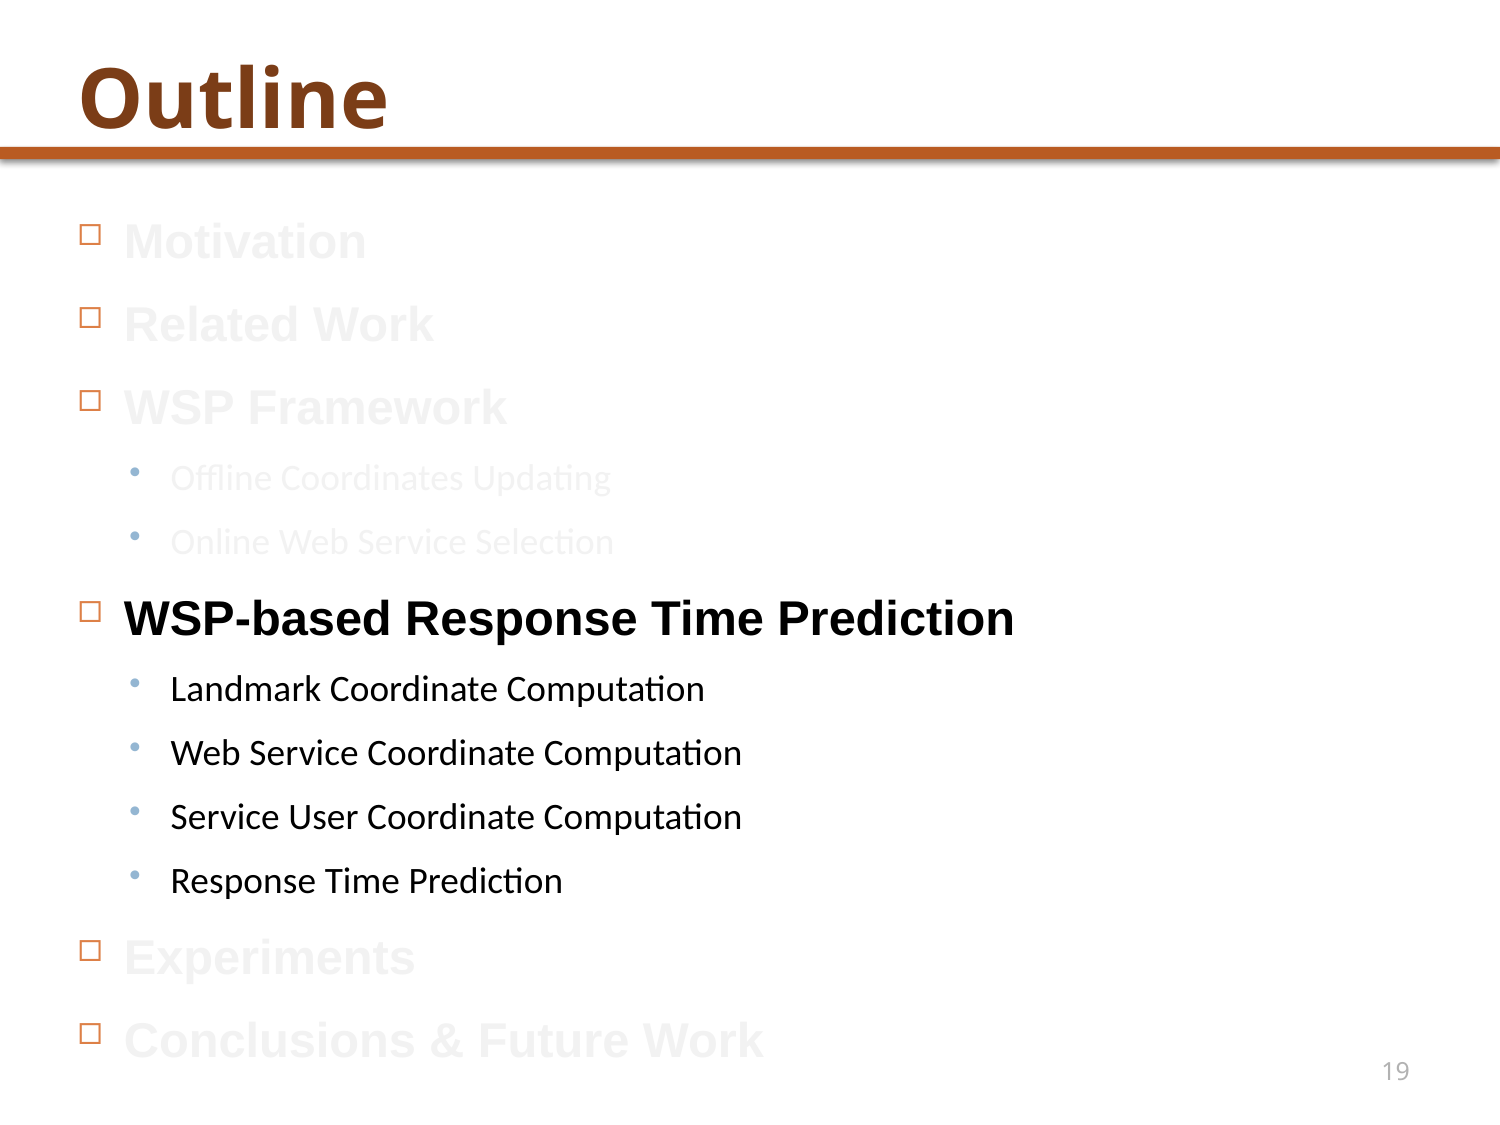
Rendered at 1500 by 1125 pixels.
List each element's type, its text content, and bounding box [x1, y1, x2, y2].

slide_number 19 [1074, 1042, 1425, 1103]
list Motivation Related Work WSP Framework Offline Coordinates Updating Online Web Service Selection WSP-based Response Time Prediction Landmark Coordinate Computation Web Service Coordinate Computation Service User Coordinate Computation Response Time Prediction Experiments Conclusions & Future Work [62, 187, 1438, 1075]
title Outline [62, 37, 1438, 153]
